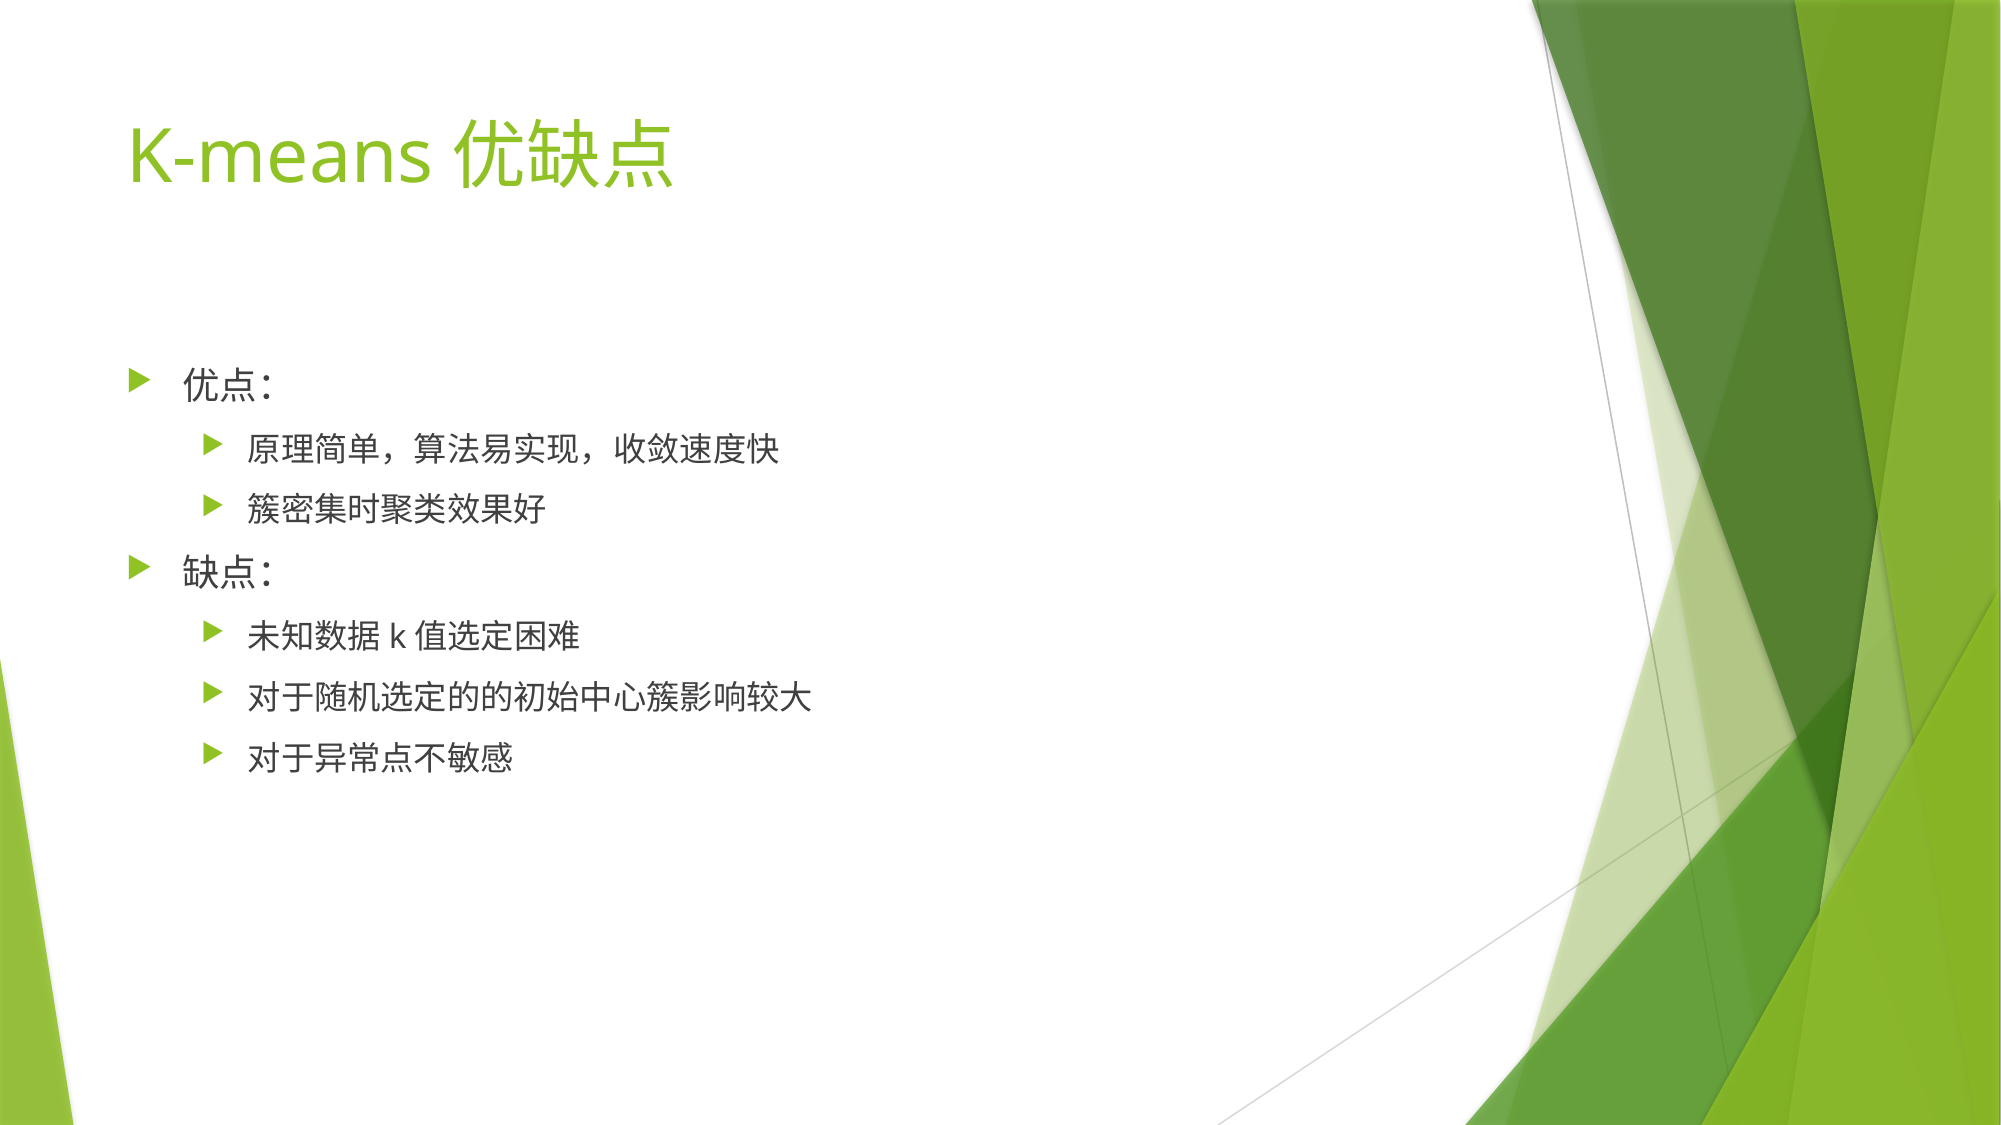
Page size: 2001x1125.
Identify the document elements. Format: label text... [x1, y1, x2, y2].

list 优点： 原理简单，算法易实现，收敛速度快 簇密集时聚类效果好 缺点： 未知数据k值选定困难 对于随机选定的的初始中心簇影响较大 对于异常点不敏感 [111, 354, 1522, 992]
title K-means优缺点 [111, 99, 1522, 317]
